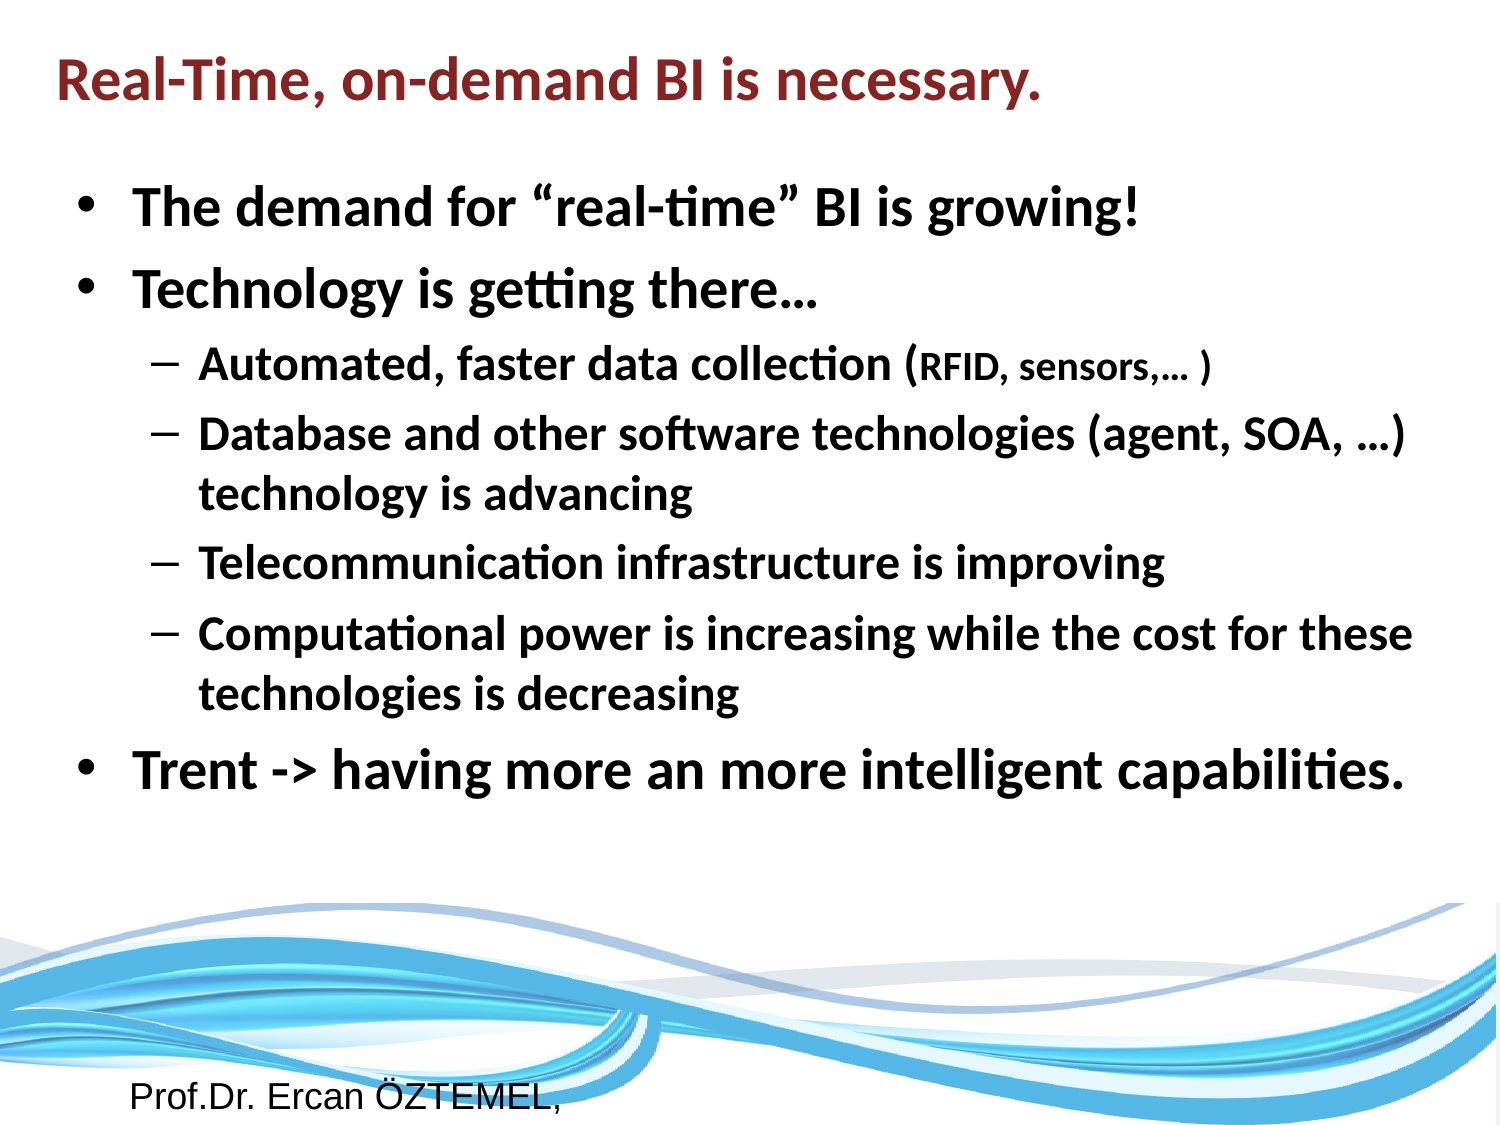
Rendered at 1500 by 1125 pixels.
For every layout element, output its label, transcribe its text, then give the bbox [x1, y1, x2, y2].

picture [0, 903, 1500, 1125]
list The demand for “real-time” BI is growing! Technology is getting there… Automated, faster data collection (RFID, sensors,… ) Database and other software technologies (agent, SOA, …) technology is advancing Telecommunication infrastructure is improving Computational power is increasing while the cost for these technologies is decreasing Trent -> having more an more intelligent capabilities. [61, 160, 1471, 904]
title Real-Time, on-demand BI is necessary. [41, 30, 1454, 121]
